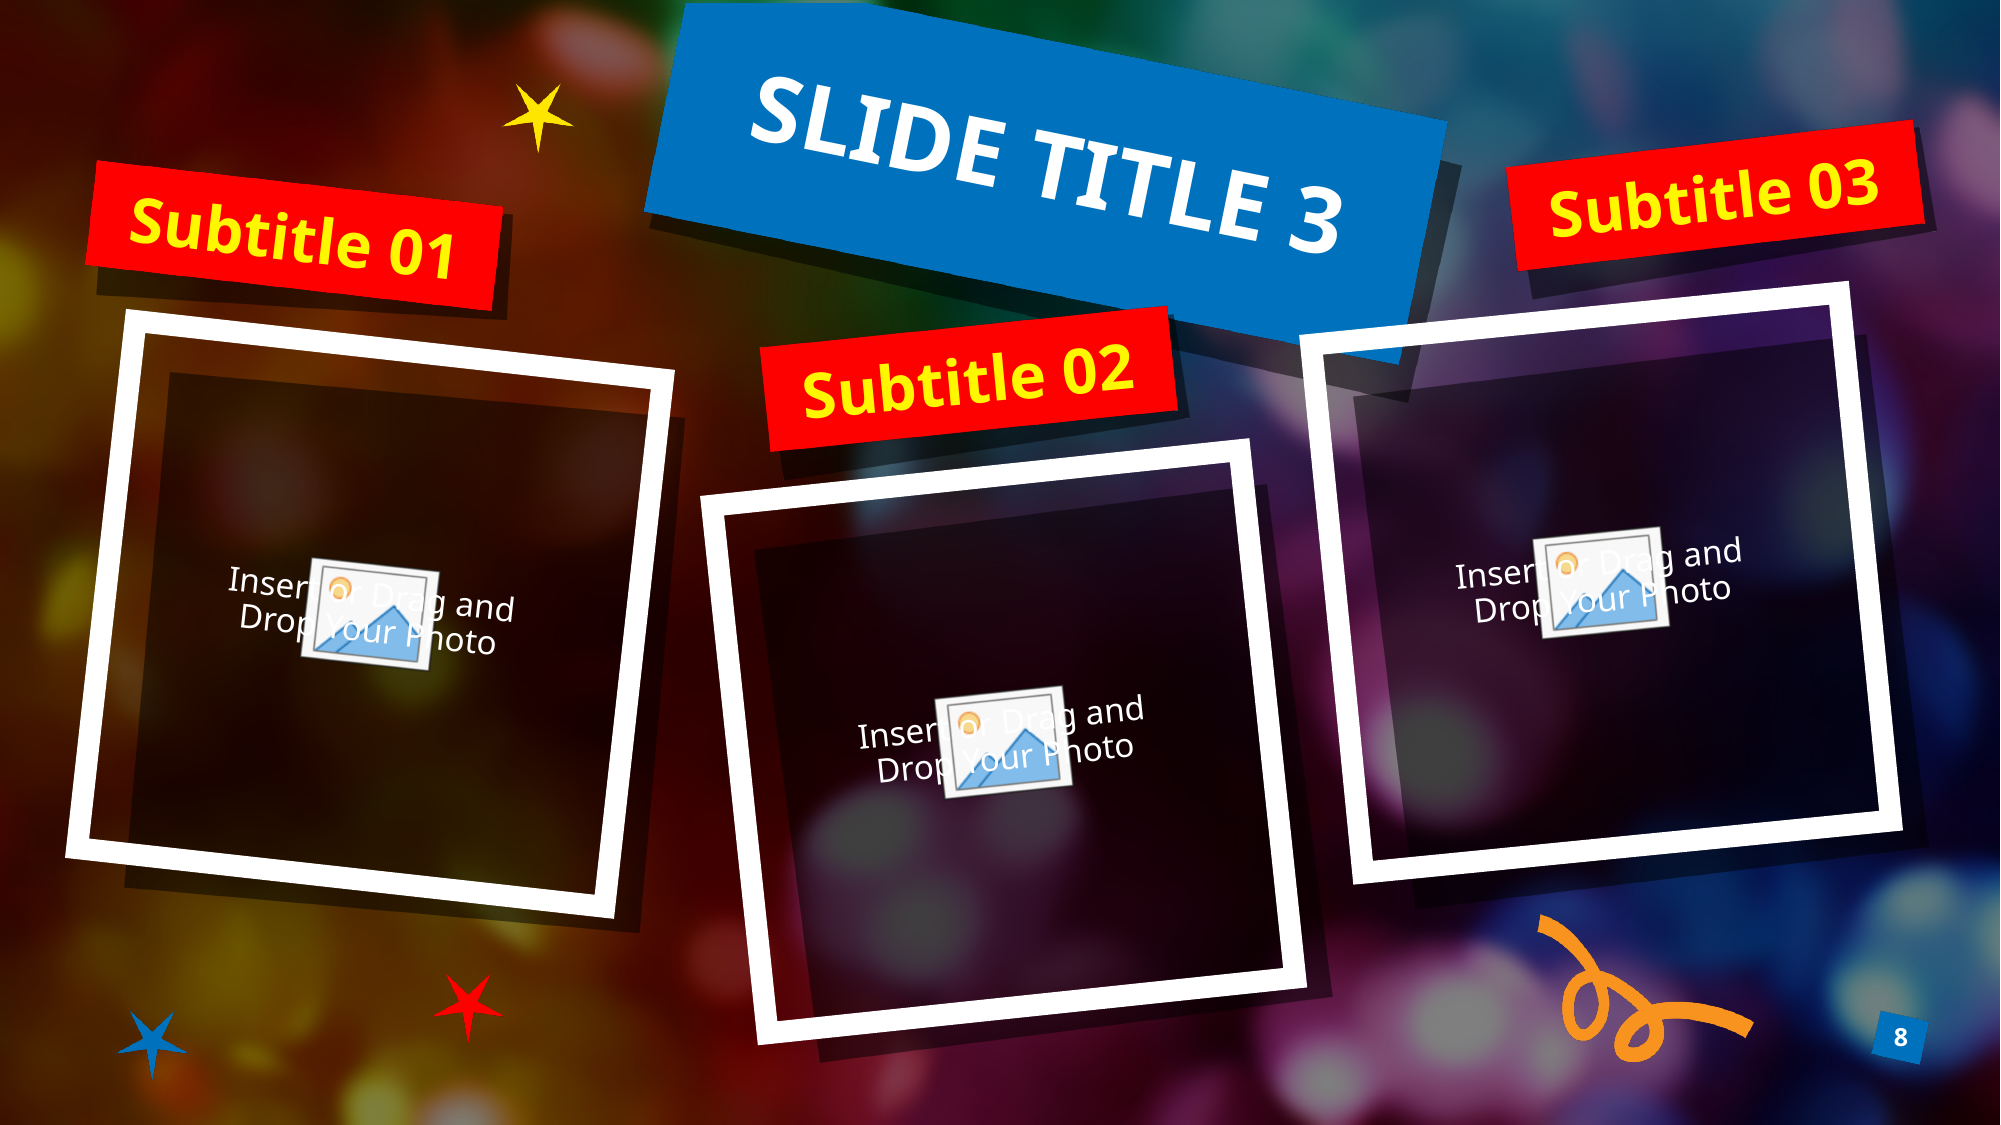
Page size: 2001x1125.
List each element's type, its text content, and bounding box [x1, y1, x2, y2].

title SLIDE TITLE 3 [653, 0, 1442, 335]
list Subtitle 03 [1506, 136, 1924, 271]
list Subtitle 01 [85, 175, 503, 314]
list Subtitle 02 [760, 323, 1177, 451]
picture [0, 0, 2000, 1125]
slide_number 8 [1866, 1008, 1936, 1069]
